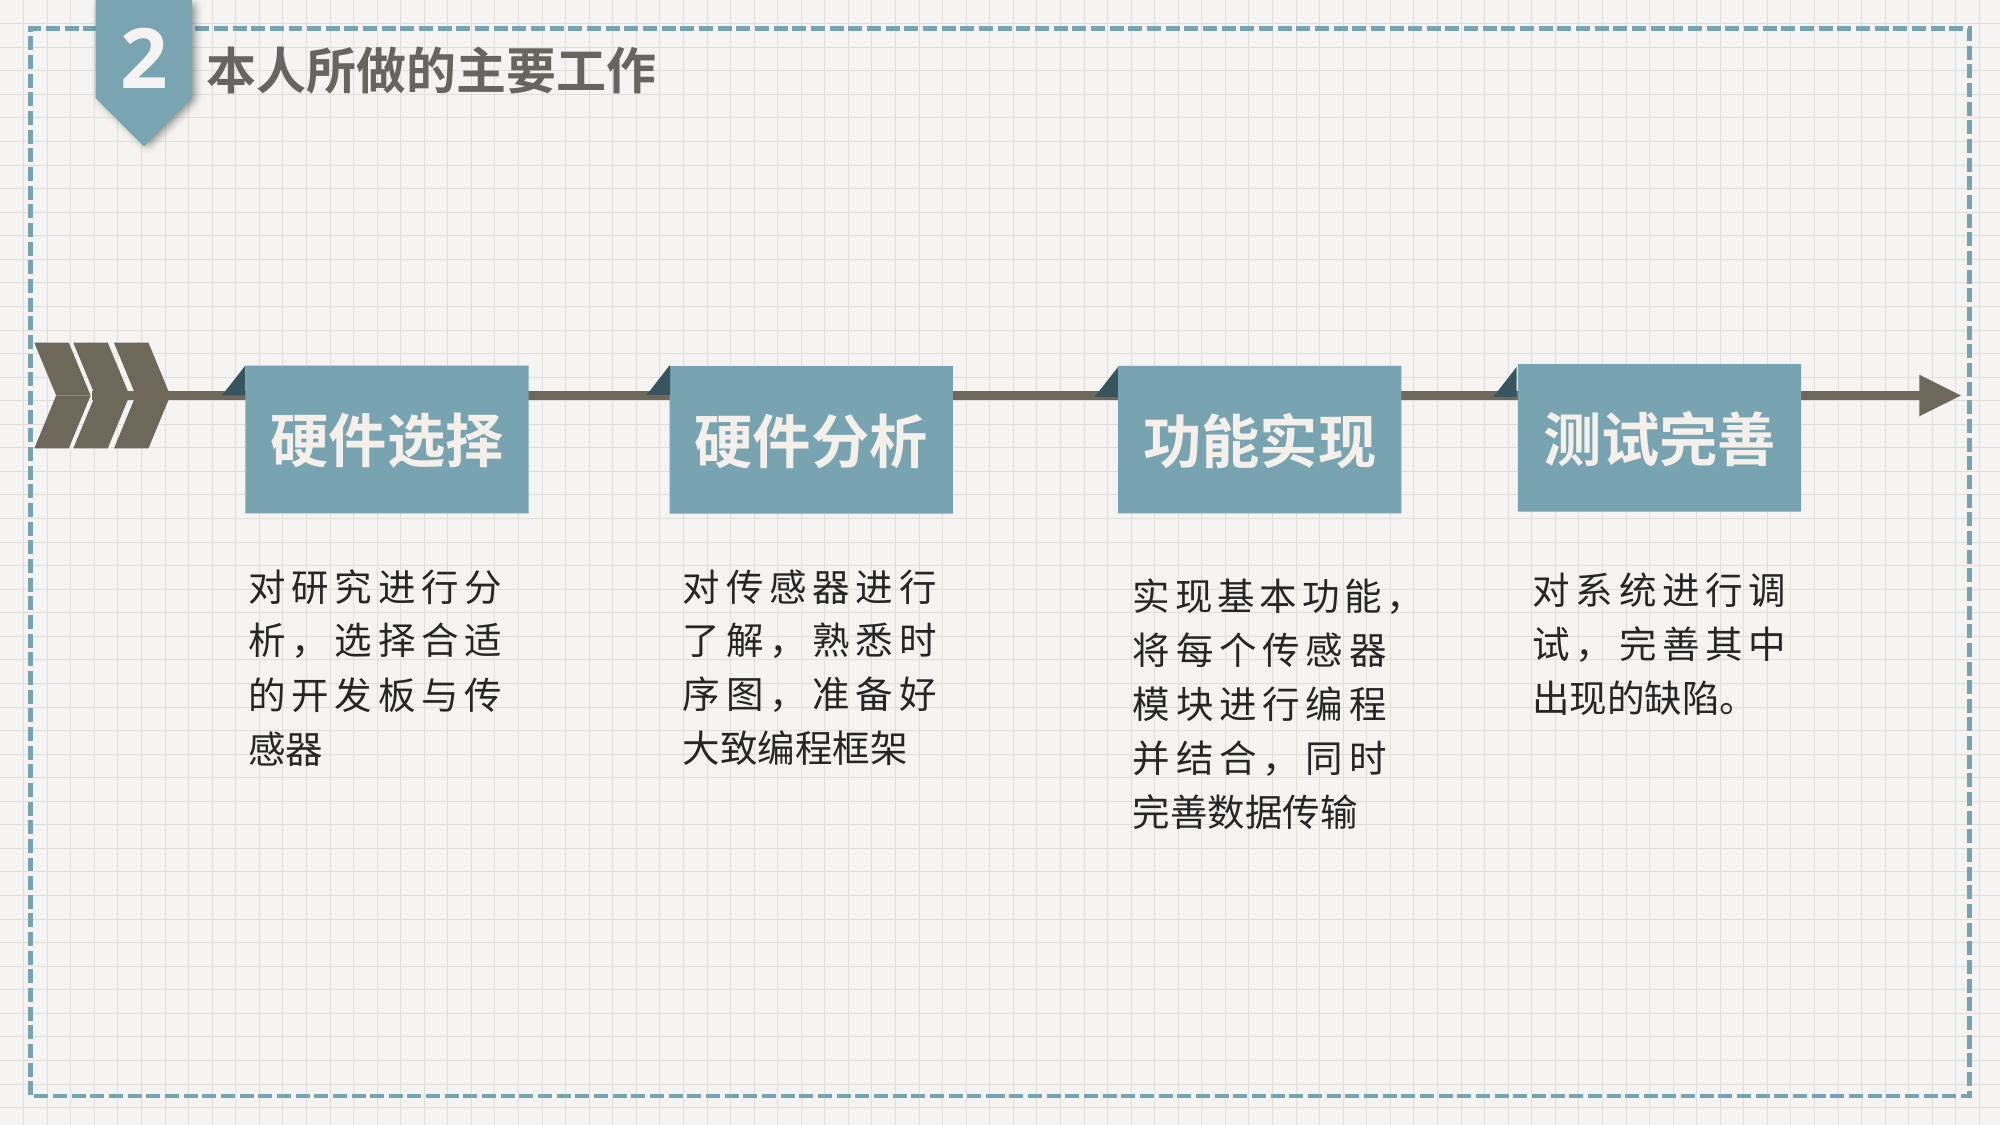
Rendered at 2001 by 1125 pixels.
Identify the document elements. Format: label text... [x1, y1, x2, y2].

text_box 硬件选择 [244, 449, 530, 514]
list 本人所做的主要工作 [192, 35, 883, 112]
list 2 [95, 0, 193, 123]
text_box 对传感器进行了解，熟悉时序图，准备好大致编程框架 [667, 547, 952, 778]
text_box 实现基本功能，将每个传感器模块进行编程并结合，同时完善数据传输 [1118, 556, 1402, 842]
text_box 功能实现 [1117, 449, 1403, 515]
text_box 硬件分析 [669, 449, 954, 515]
text_box 测试完善 [1517, 449, 1802, 513]
text_box 对系统进行调试，完善其中出现的缺陷。 [1517, 550, 1802, 728]
text_box 对研究进行分析，选择合适的开发板与传感器 [233, 547, 518, 778]
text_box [34, 342, 1961, 449]
